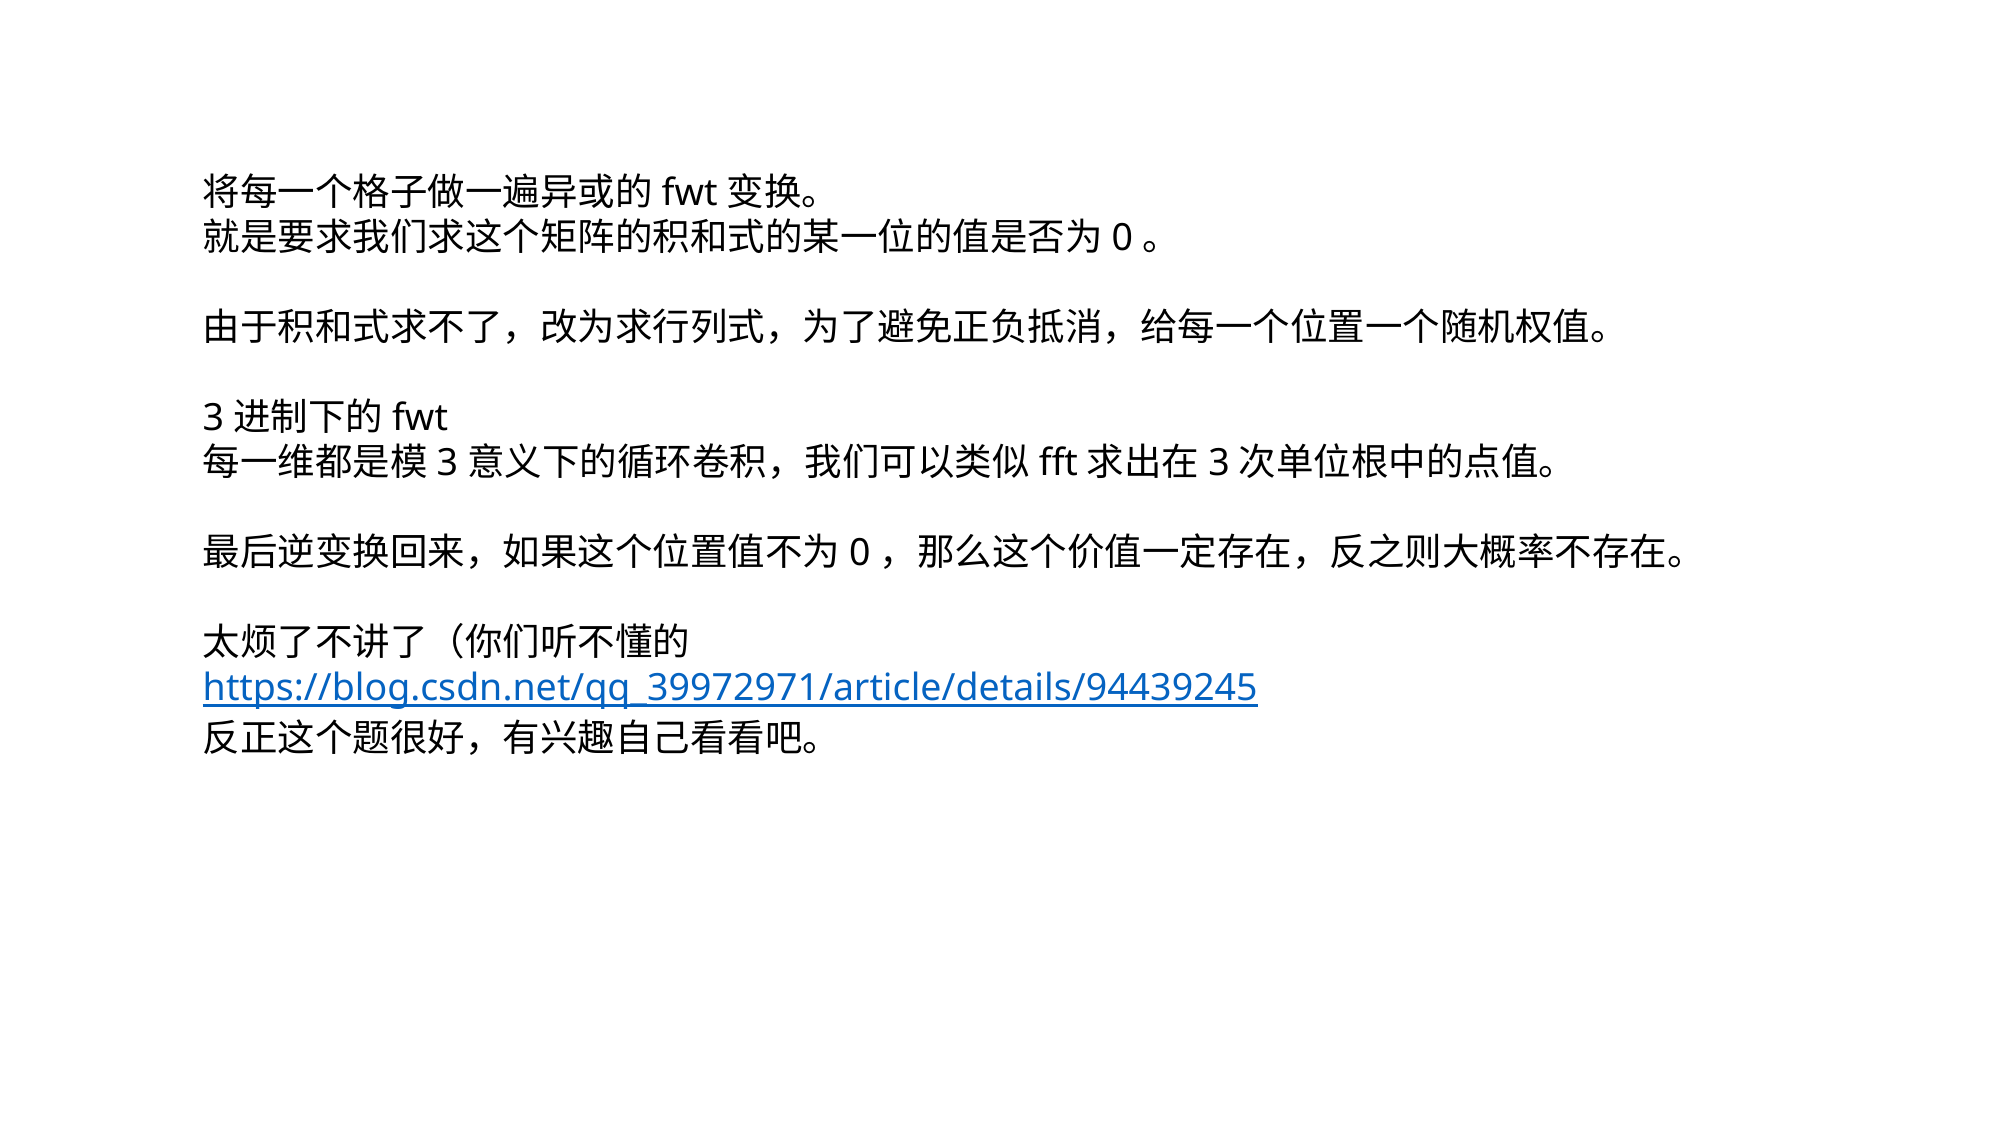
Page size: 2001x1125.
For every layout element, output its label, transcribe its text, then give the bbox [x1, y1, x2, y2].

text_box 将每一个格子做一遍异或的fwt变换。 就是要求我们求这个矩阵的积和式的某一位的值是否为0。 由于积和式求不了，改为求行列式，为了避免正负抵消，给每一个位置一个随机权值。 3进制下的fwt 每一维都是模3意义下的循环卷积，我们可以类似fft求出在3次单位根中的点值。 最后逆变换回来，如果这个位置值不为0，那么这个价值一定存在，反之则大概率不存在。 太烦了不讲了（你们听不懂的 https://blog.csdn.net/qq_39972971/article/details/94439245 反正这个题很好，有兴趣自己看看吧。 [187, 161, 1812, 767]
